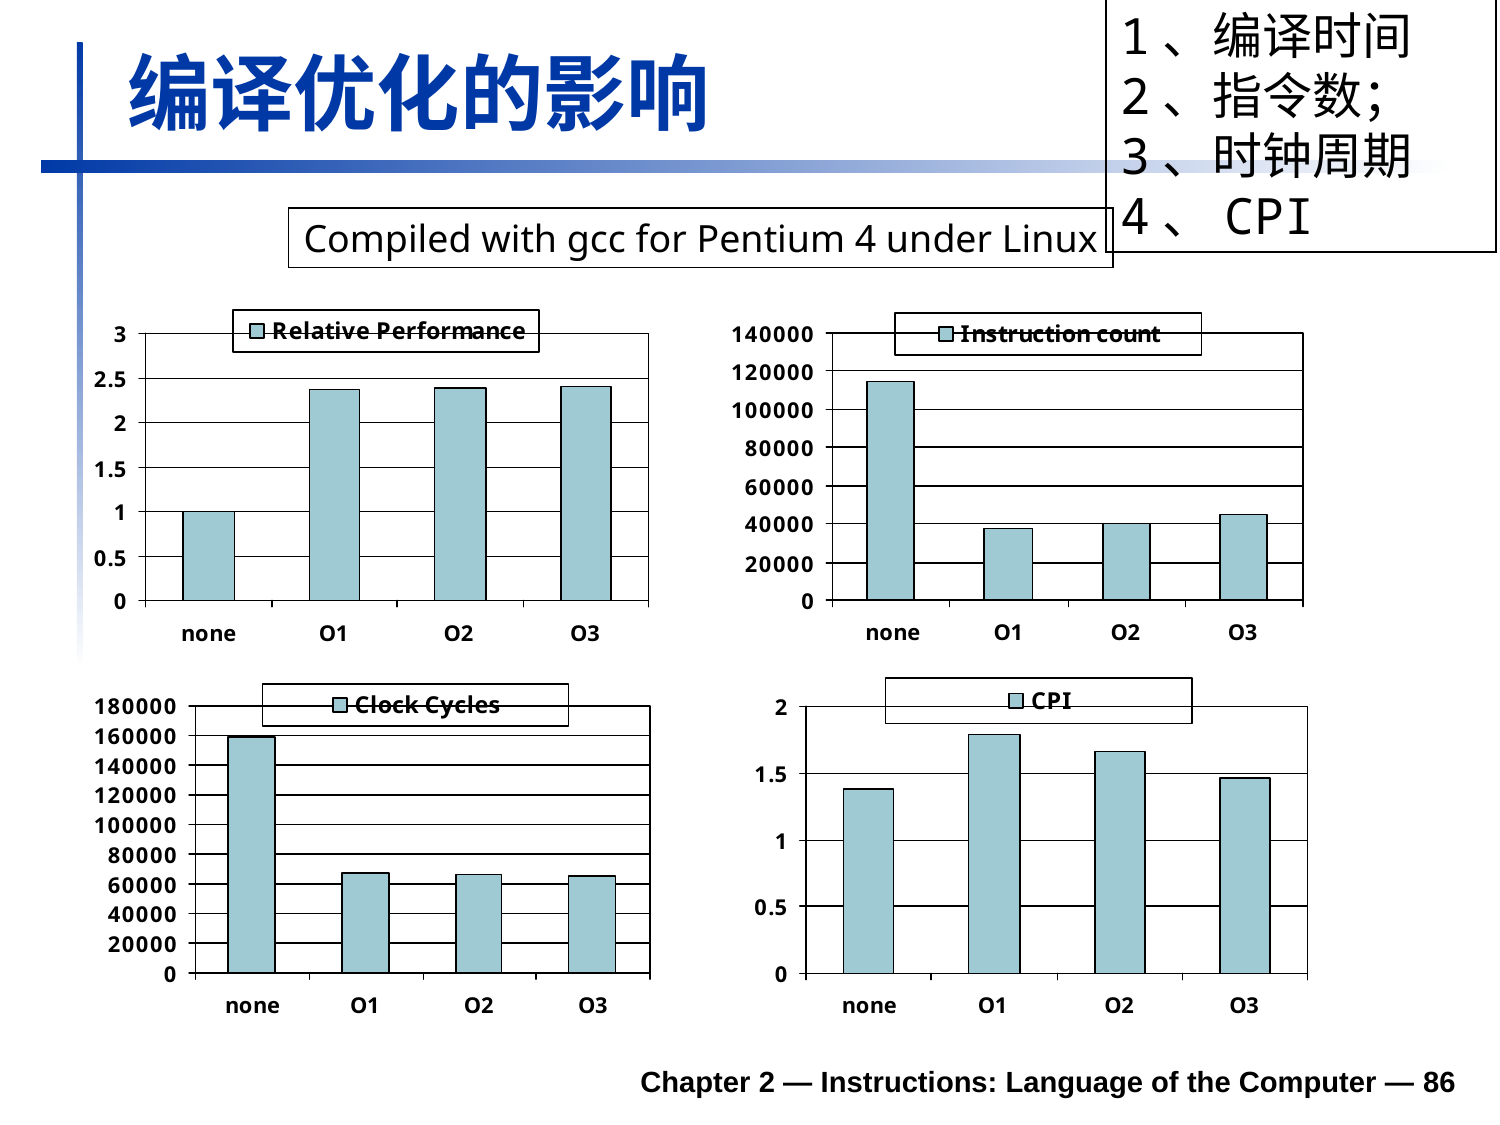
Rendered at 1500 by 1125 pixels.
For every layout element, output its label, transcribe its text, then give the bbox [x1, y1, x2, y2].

text_box Compiled with gcc for Pentium 4 under Linux [288, 207, 1114, 268]
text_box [702, 290, 1322, 674]
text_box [65, 663, 685, 1047]
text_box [65, 290, 694, 675]
text_box 1、编译时间 2、指令数； 3、时钟周期 4、CPI [1105, 0, 1496, 252]
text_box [725, 663, 1355, 1048]
footer Chapter 2 — Instructions: Language of the Computer — 86 [277, 1046, 1471, 1106]
title 编译优化的影响 [111, 0, 1105, 150]
